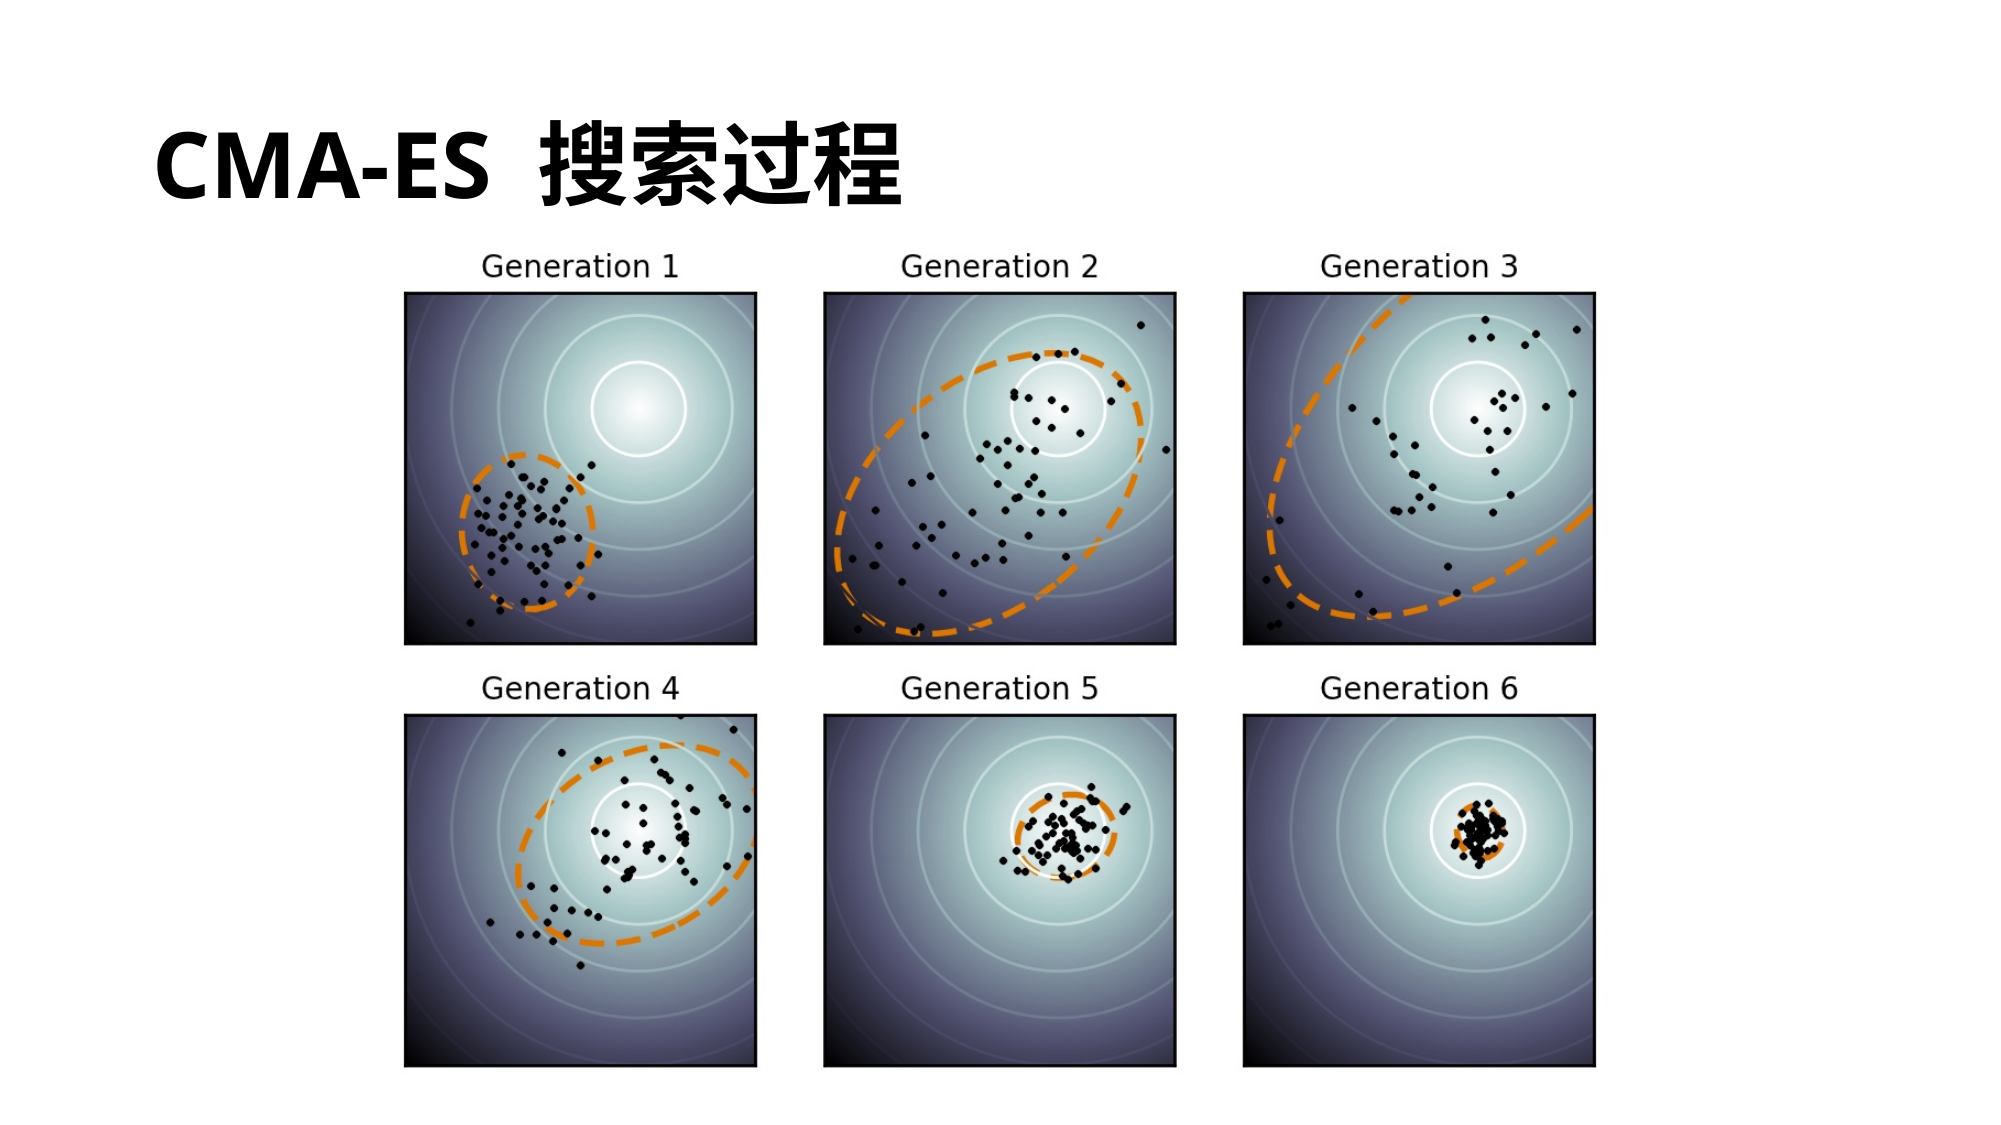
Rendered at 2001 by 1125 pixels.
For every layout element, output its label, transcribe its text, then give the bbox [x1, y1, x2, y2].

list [339, 219, 1660, 1095]
title CMA-ES 搜索过程 [137, 59, 1863, 278]
